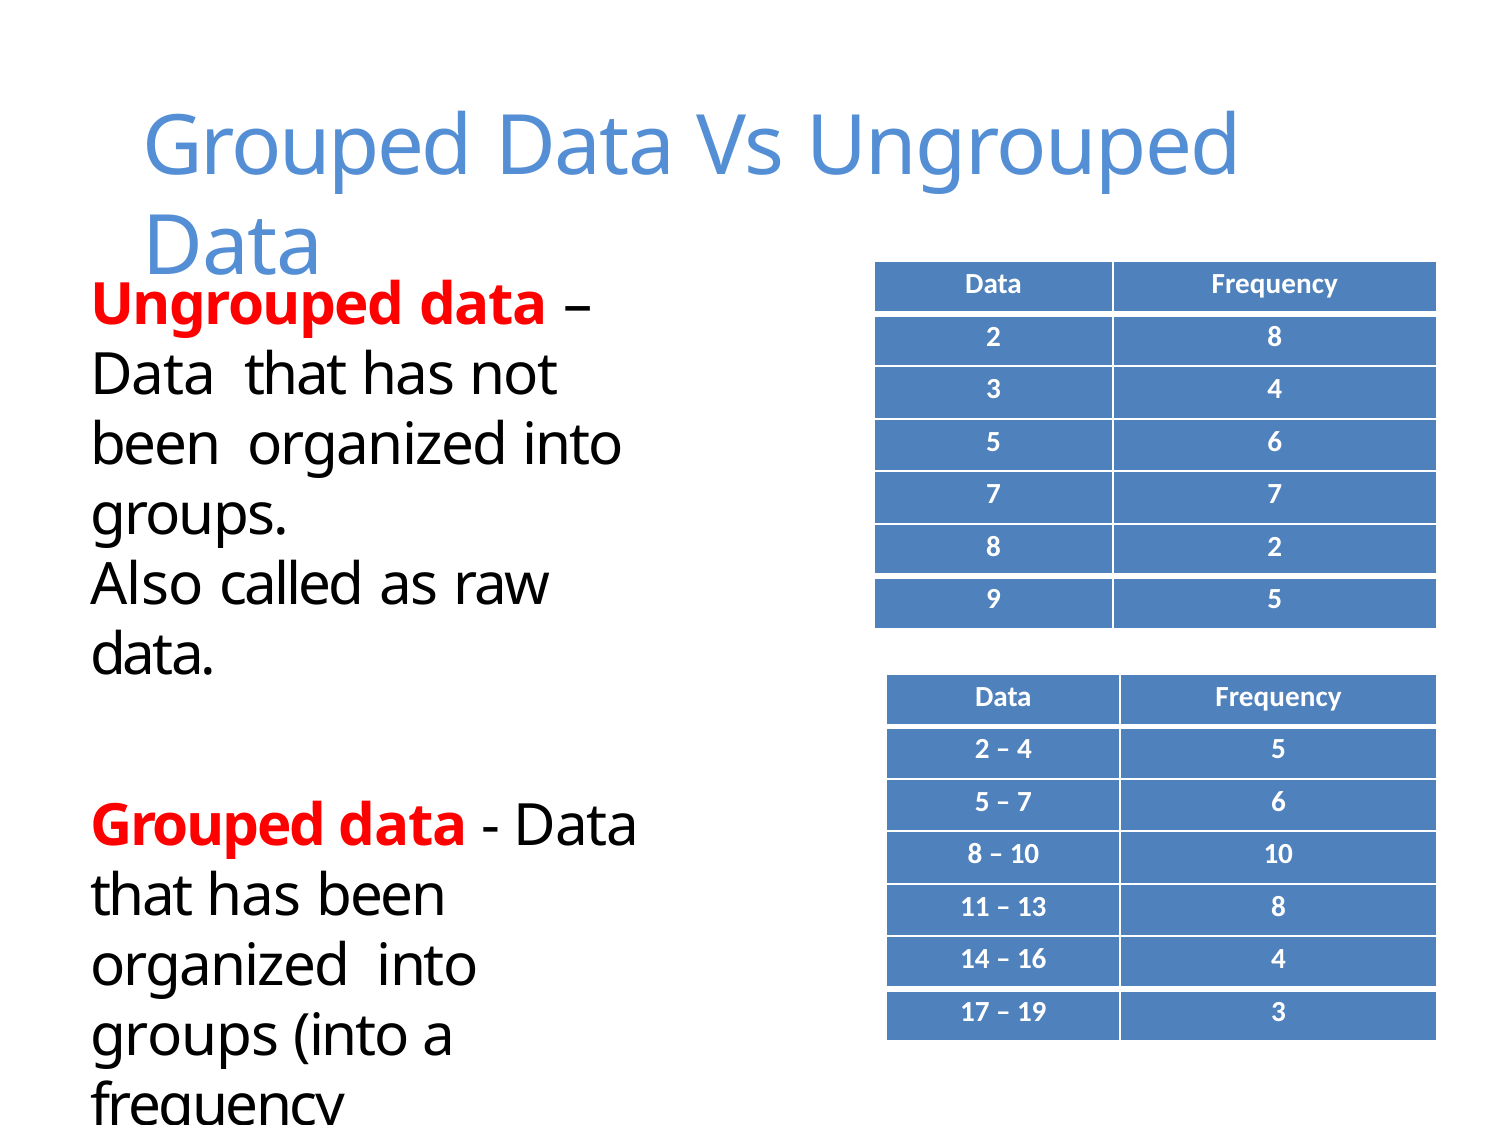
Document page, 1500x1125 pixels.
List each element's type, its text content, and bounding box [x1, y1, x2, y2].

table_header Data [875, 262, 1112, 311]
table_cell 10 [1121, 832, 1436, 883]
table_cell 5 [875, 420, 1112, 470]
table_cell 6 [1114, 420, 1436, 470]
table_header Data [887, 675, 1119, 724]
table_cell 2 – 4 [887, 729, 1119, 778]
table_cell 4 [1114, 367, 1436, 418]
table_cell 5 [1114, 579, 1436, 628]
table_cell 3 [1121, 992, 1436, 1040]
table_cell 8 [875, 525, 1112, 573]
table_header Frequency [1114, 262, 1436, 311]
table_cell 8 [1121, 885, 1436, 935]
table_cell 2 [875, 317, 1112, 365]
table_header Frequency [1121, 675, 1436, 724]
table_cell 3 [875, 367, 1112, 418]
text_box Ungrouped data – Data that has not been organized into groups. Also called as raw data. Grouped data - Data that has been organized into groups (into a frequency distribution). [87, 264, 672, 1125]
table_cell 7 [1114, 472, 1436, 523]
table_cell 11 – 13 [887, 885, 1119, 935]
table_cell 8 [1114, 317, 1436, 365]
table_cell 7 [875, 472, 1112, 523]
table_cell 6 [1121, 780, 1436, 830]
table_cell 17 – 19 [887, 992, 1119, 1040]
table_cell 2 [1114, 525, 1436, 573]
table_cell 4 [1121, 937, 1436, 986]
title Grouped Data Vs Ungrouped Data [140, 89, 1310, 292]
table_cell 5 – 7 [887, 780, 1119, 830]
table_cell 8 – 10 [887, 832, 1119, 883]
table_cell 14 – 16 [887, 937, 1119, 986]
table_cell 9 [875, 579, 1112, 628]
table_cell 5 [1121, 729, 1436, 778]
